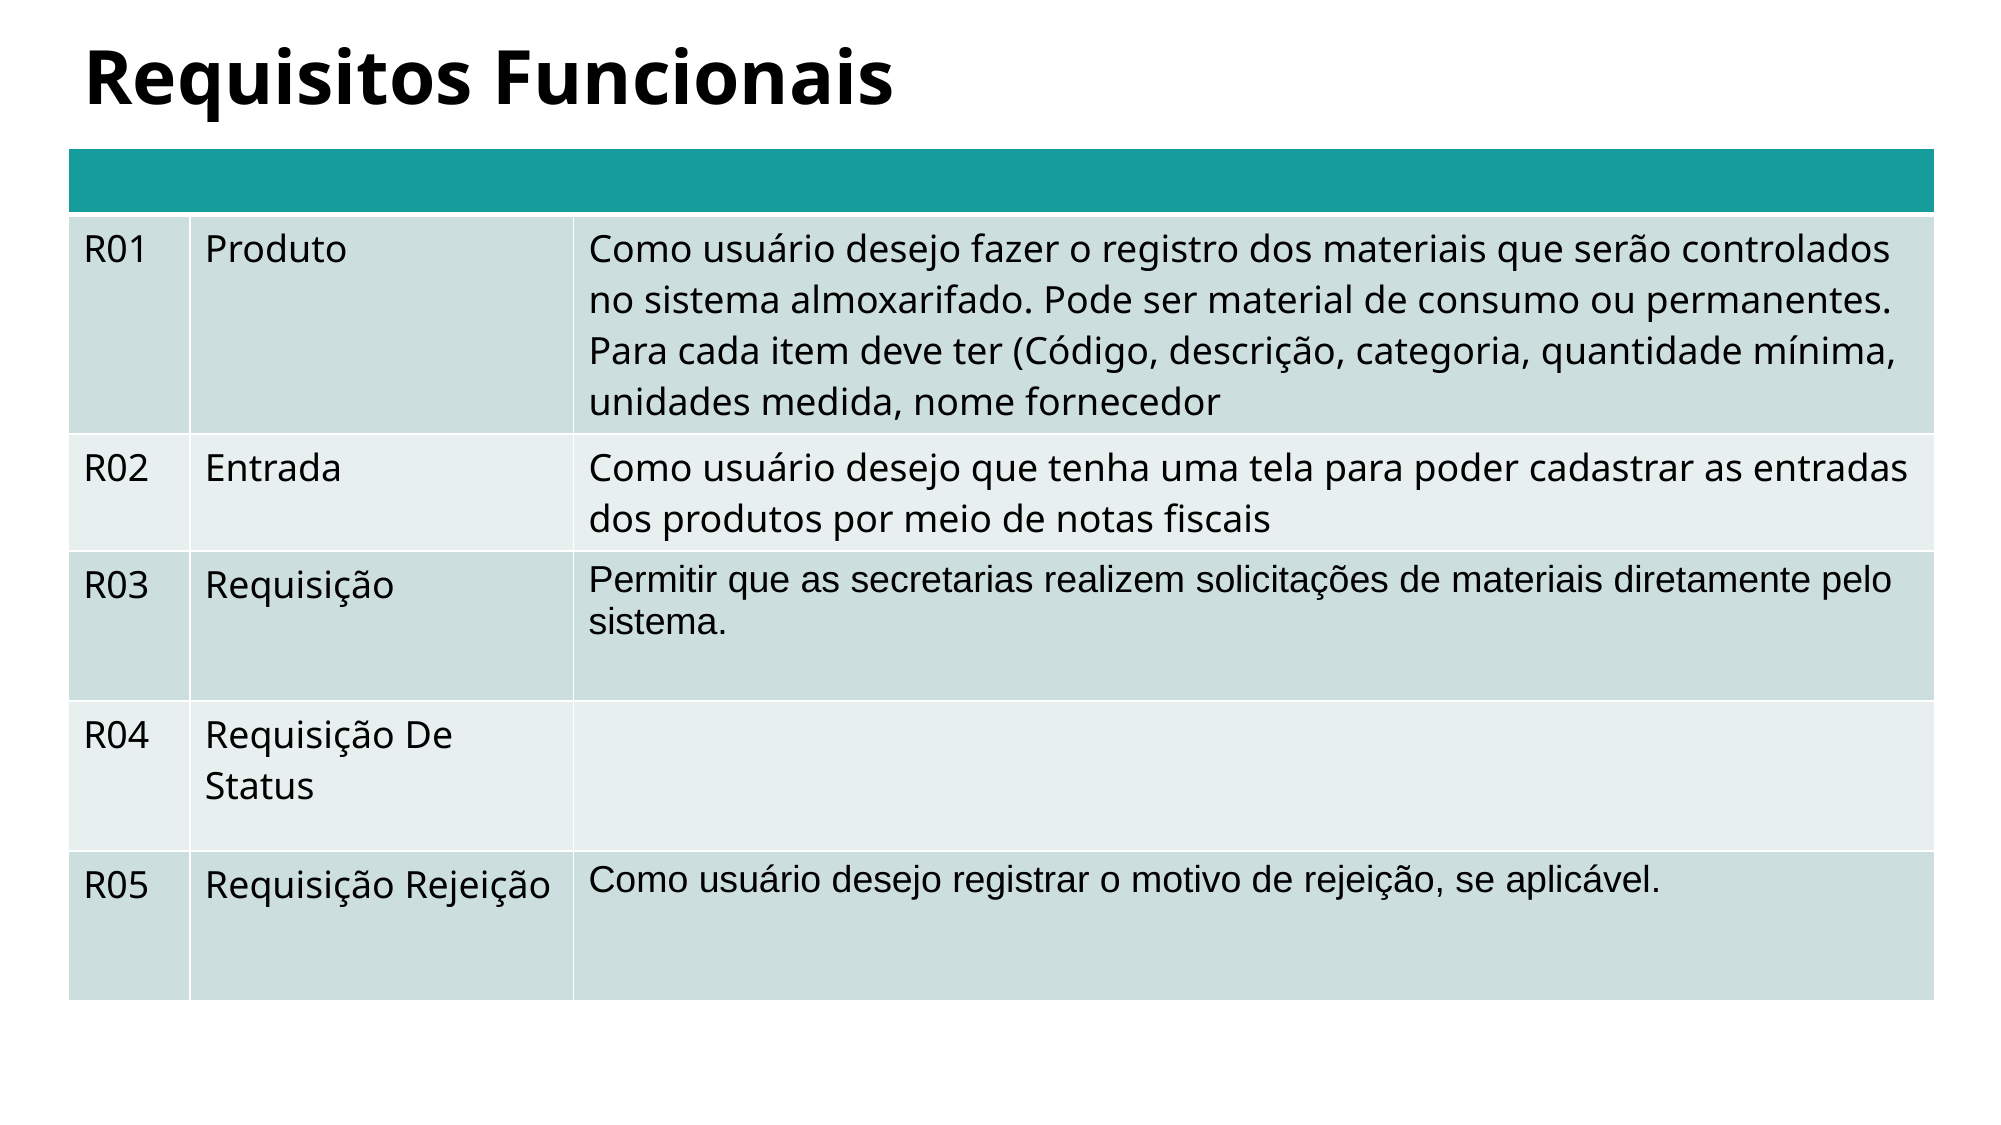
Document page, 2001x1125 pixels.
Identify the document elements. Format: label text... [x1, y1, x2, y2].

table_cell R05 [69, 852, 189, 1000]
table_cell Permitir que as secretarias realizem solicitações de materiais diretamente pelo sistema. [574, 552, 1934, 700]
table_cell Produto [191, 217, 573, 433]
table_cell R04 [69, 702, 189, 850]
table_header [69, 149, 1934, 212]
table_cell Como usuário desejo que tenha uma tela para poder cadastrar as entradas dos produtos por meio de notas fiscais [574, 435, 1934, 550]
table_cell Requisição De Status [191, 702, 573, 850]
table_cell Entrada [191, 435, 573, 550]
table_cell Como usuário desejo registrar o motivo de rejeição, se aplicável. [574, 852, 1934, 1000]
table_cell [574, 702, 1934, 850]
table_cell Requisição [191, 552, 573, 700]
table_cell Requisição Rejeição [191, 852, 573, 1000]
text_box [0, 0, 2000, 1125]
table_cell R03 [69, 552, 189, 700]
table_cell Como usuário desejo fazer o registro dos materiais que serão controlados no sistema almoxarifado. Pode ser material de consumo ou permanentes. Para cada item deve ter (Código, descrição, categoria, quantidade mínima, unidades medida, nome fornecedor [574, 217, 1934, 433]
title Requisitos Funcionais [68, 0, 967, 129]
table_cell R01 [69, 217, 189, 433]
table_cell R02 [69, 435, 189, 550]
